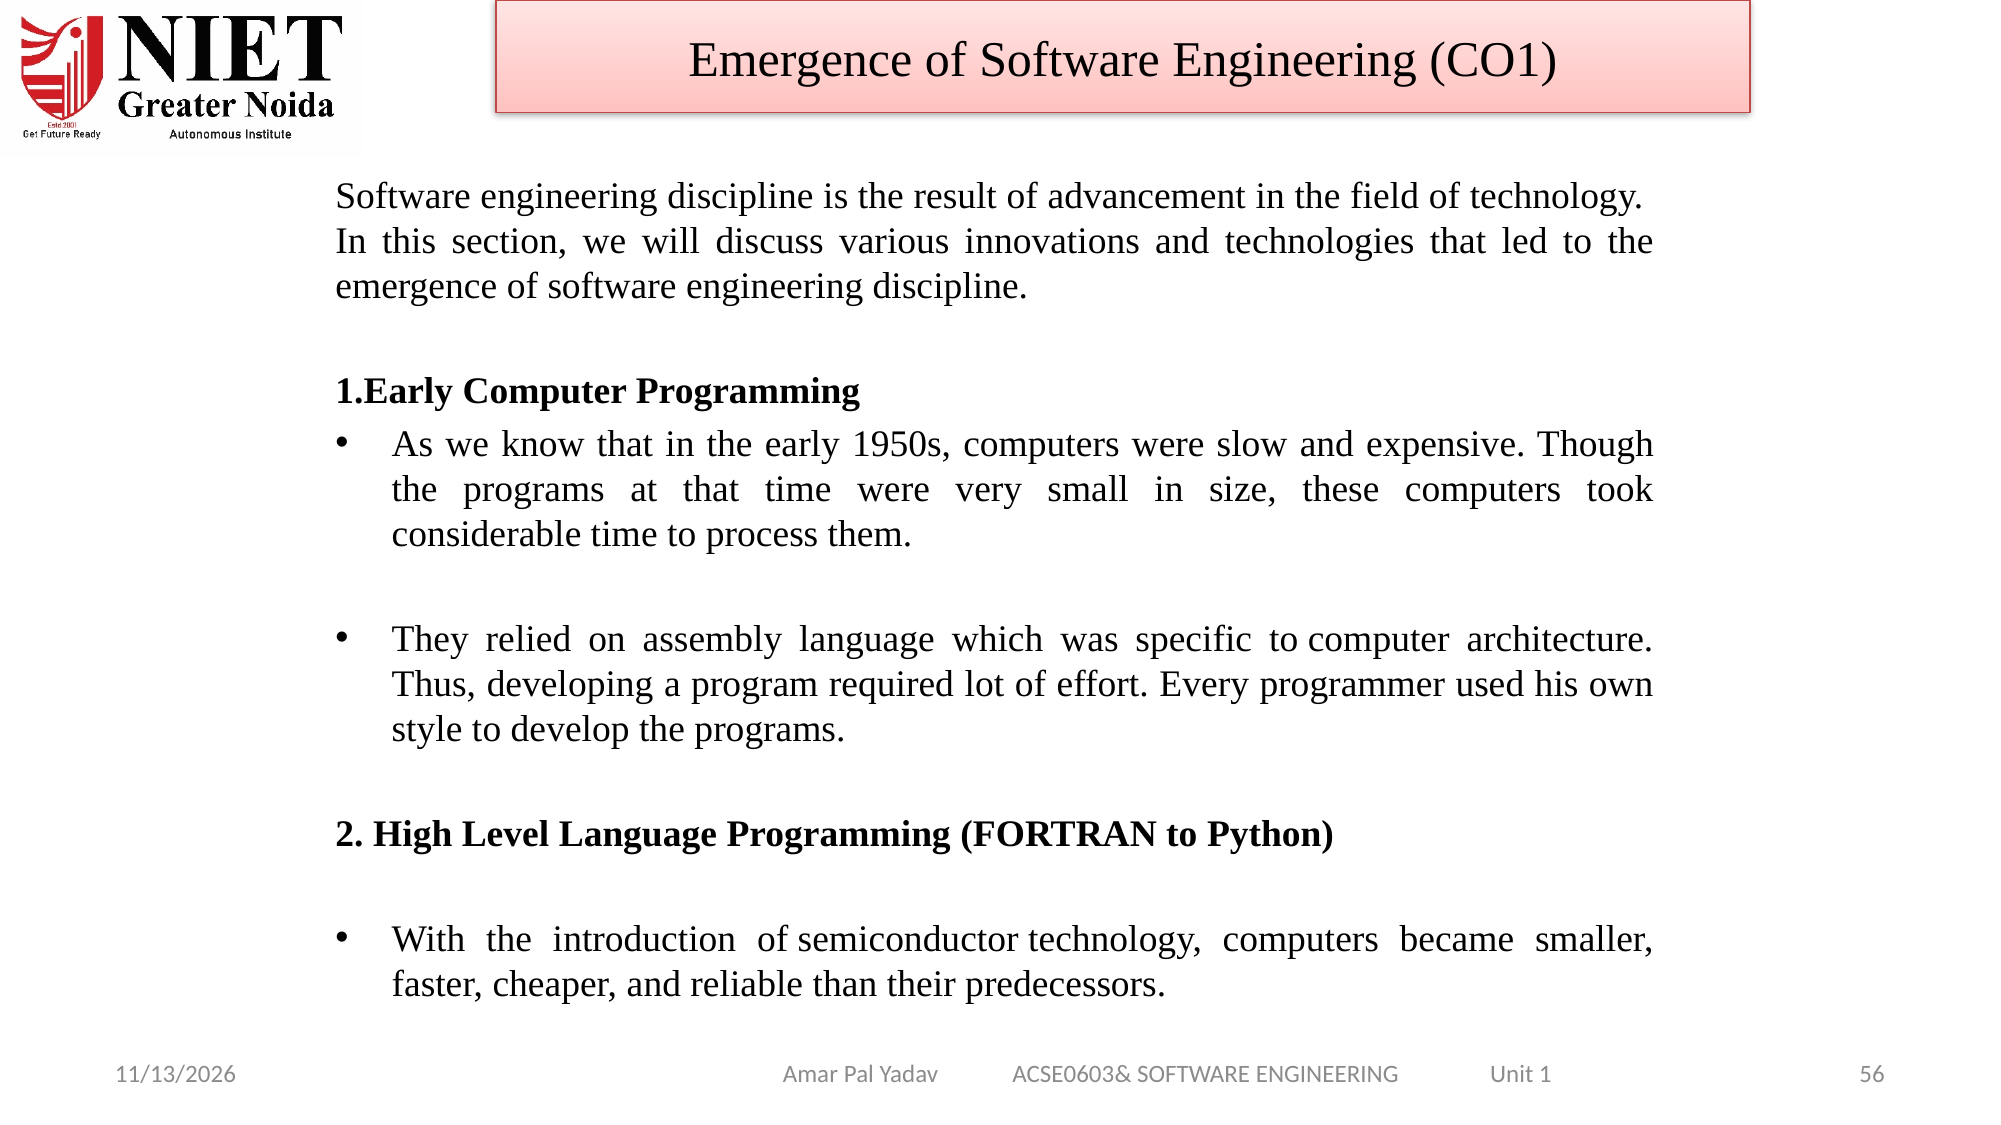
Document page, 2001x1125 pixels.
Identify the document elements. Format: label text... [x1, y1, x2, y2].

slide_number 56 [1433, 1042, 1900, 1103]
picture [0, 0, 363, 156]
list Software engineering discipline is the result of advancement in the field of technology. In this section, we will discuss various innovations and technologies that led to the emergence of software engineering discipline. Early Computer Programming As we know that in the early 1950s, computers were slow and expensive. Though the programs at that time were very small in size, these computers took considerable time to process them. They relied on assembly language which was specific to computer architecture. Thus, developing a program required lot of effort. Every programmer used his own style to develop the programs. 2. High Level Language Programming (FORTRAN to Python) With the introduction of semiconductor technology, computers became smaller, faster, cheaper, and reliable than their predecessors. [320, 164, 1671, 1071]
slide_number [99, 1042, 567, 1103]
footer Amar Pal Yadav ACSE0603& SOFTWARE ENGINEERING Unit 1 [762, 1042, 1433, 1103]
text_box Emergence of Software Engineering (CO1) [495, 0, 1751, 113]
